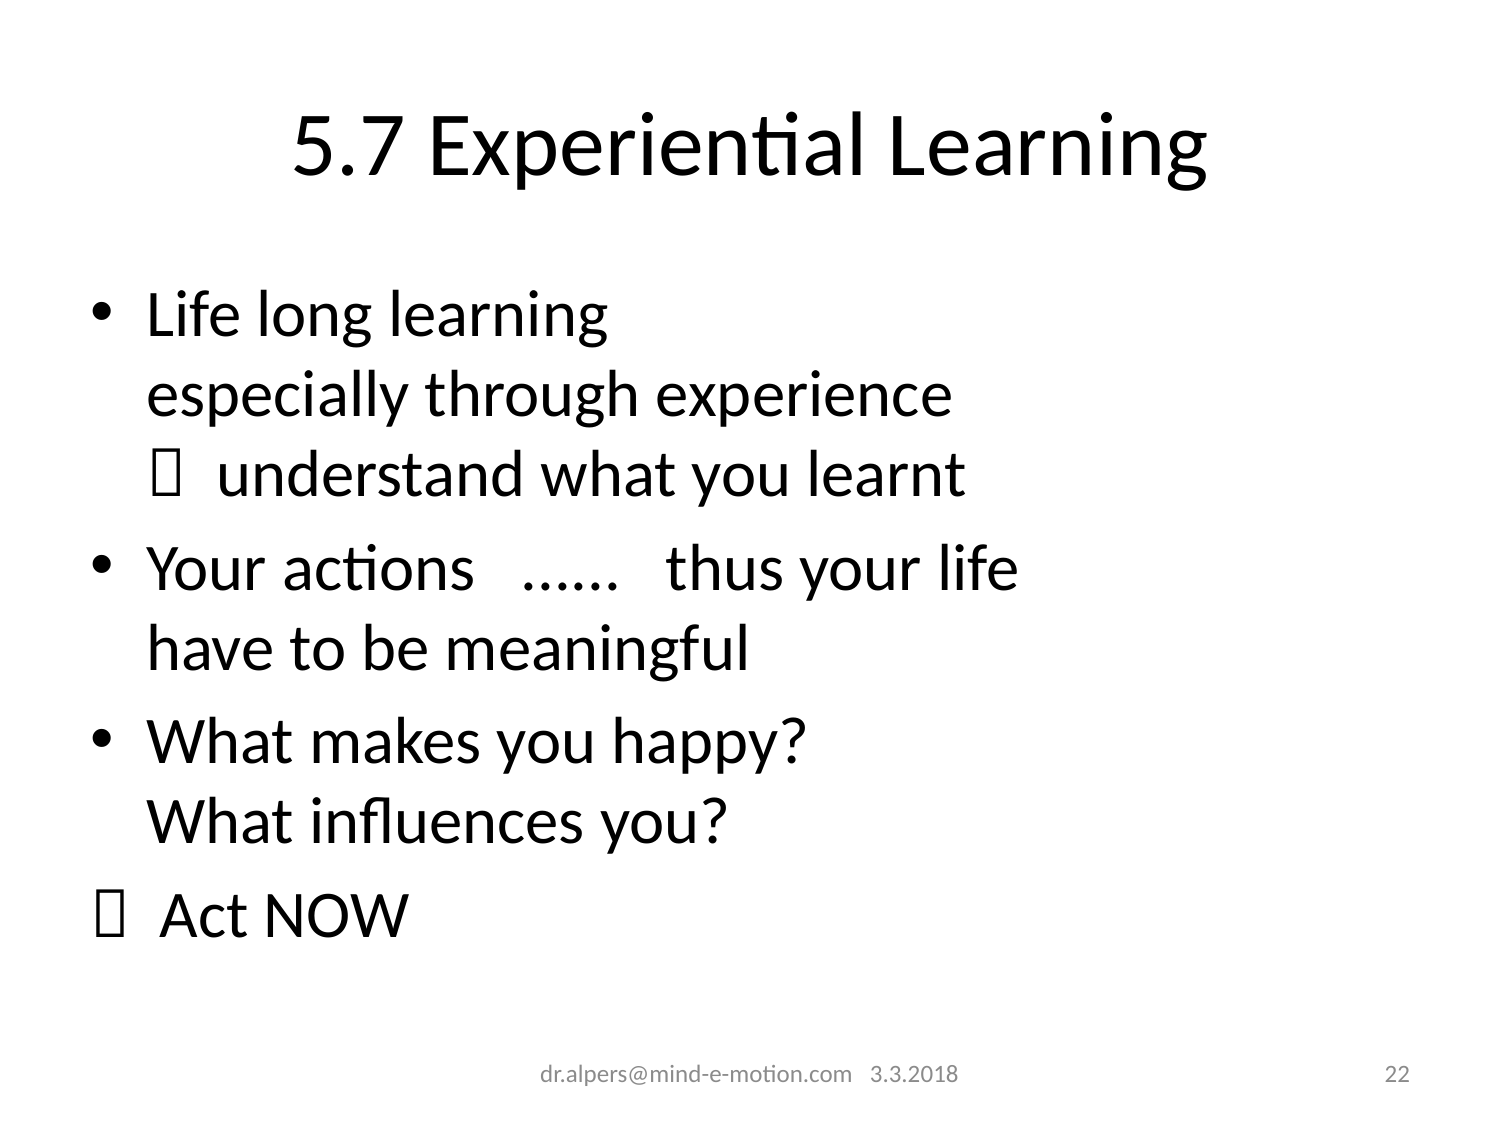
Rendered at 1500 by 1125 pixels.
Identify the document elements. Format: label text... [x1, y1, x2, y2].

slide_number 21 [1074, 1042, 1425, 1103]
footer dr.alpers@mind-e-motion.com 3.3.2018 [512, 1042, 988, 1103]
title 5.7 Experiential Learning [75, 45, 1425, 233]
list Life long learning especially through experience  understand what you learnt Your actions ...... thus your life have to be meaningful What makes you happy? What influences you?  Act NOW [75, 262, 1425, 1005]
